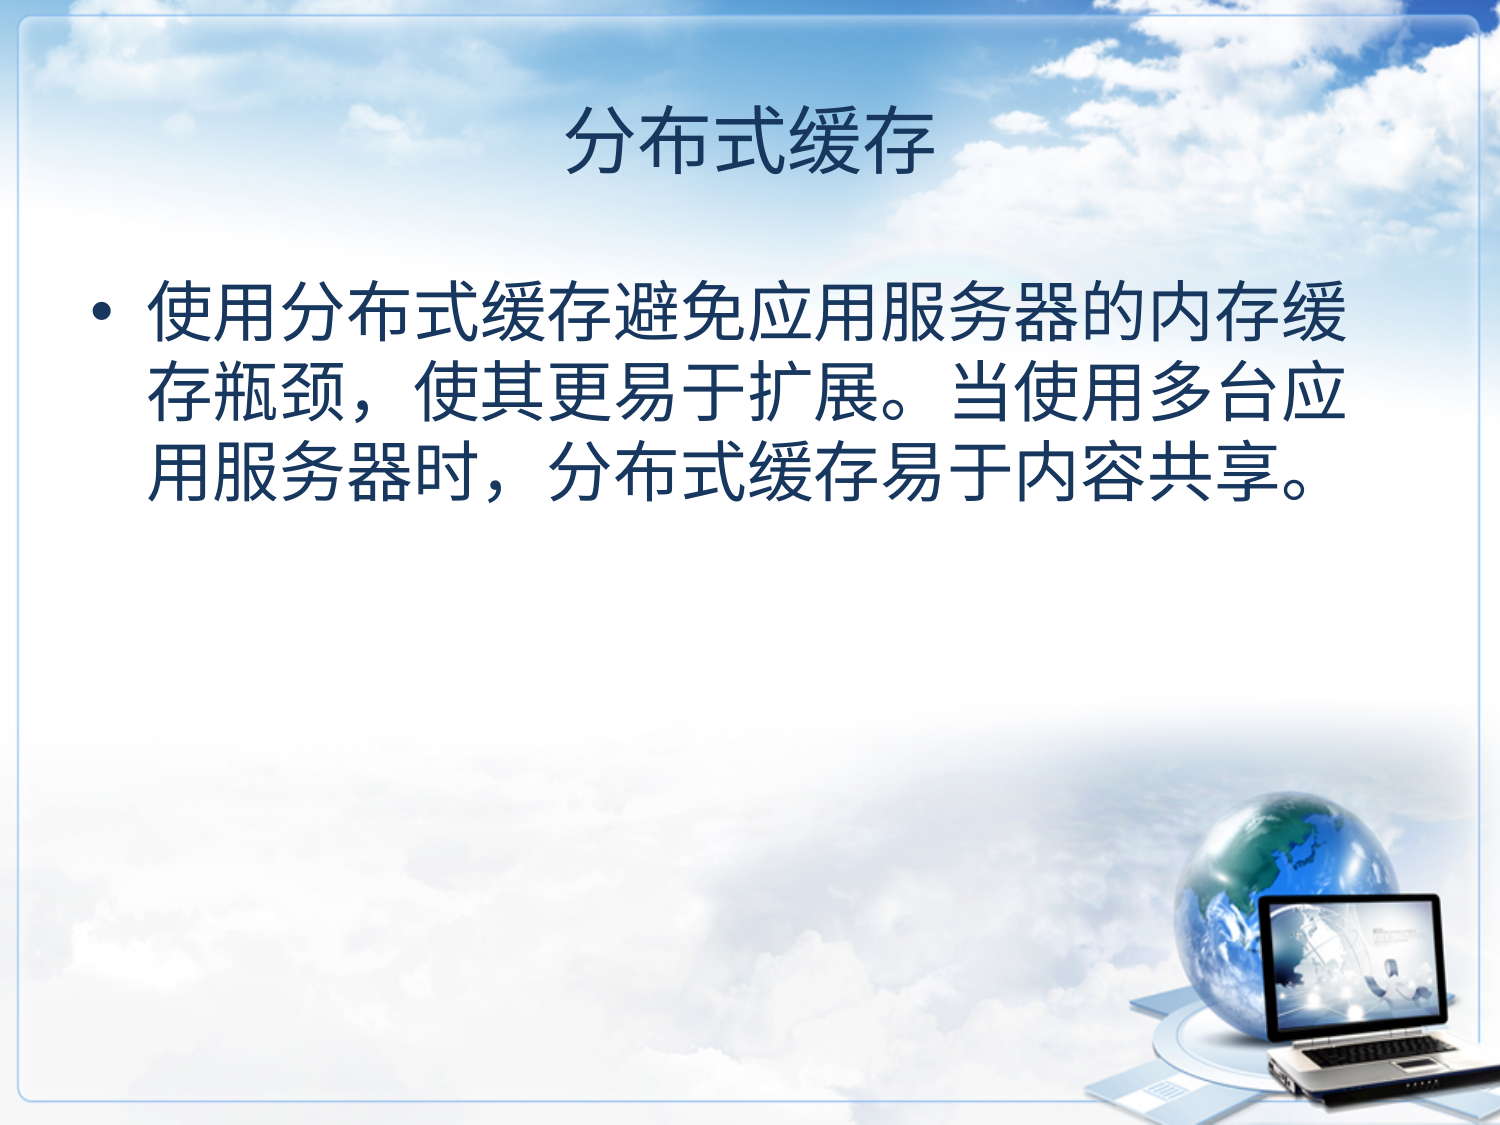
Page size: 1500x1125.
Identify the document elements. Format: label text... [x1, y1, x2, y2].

title 分布式缓存 [74, 44, 1426, 233]
list 使用分布式缓存避免应用服务器的内存缓存瓶颈，使其更易于扩展。当使用多台应用服务器时，分布式缓存易于内容共享。 [74, 262, 1426, 1006]
picture [0, 0, 1500, 1125]
